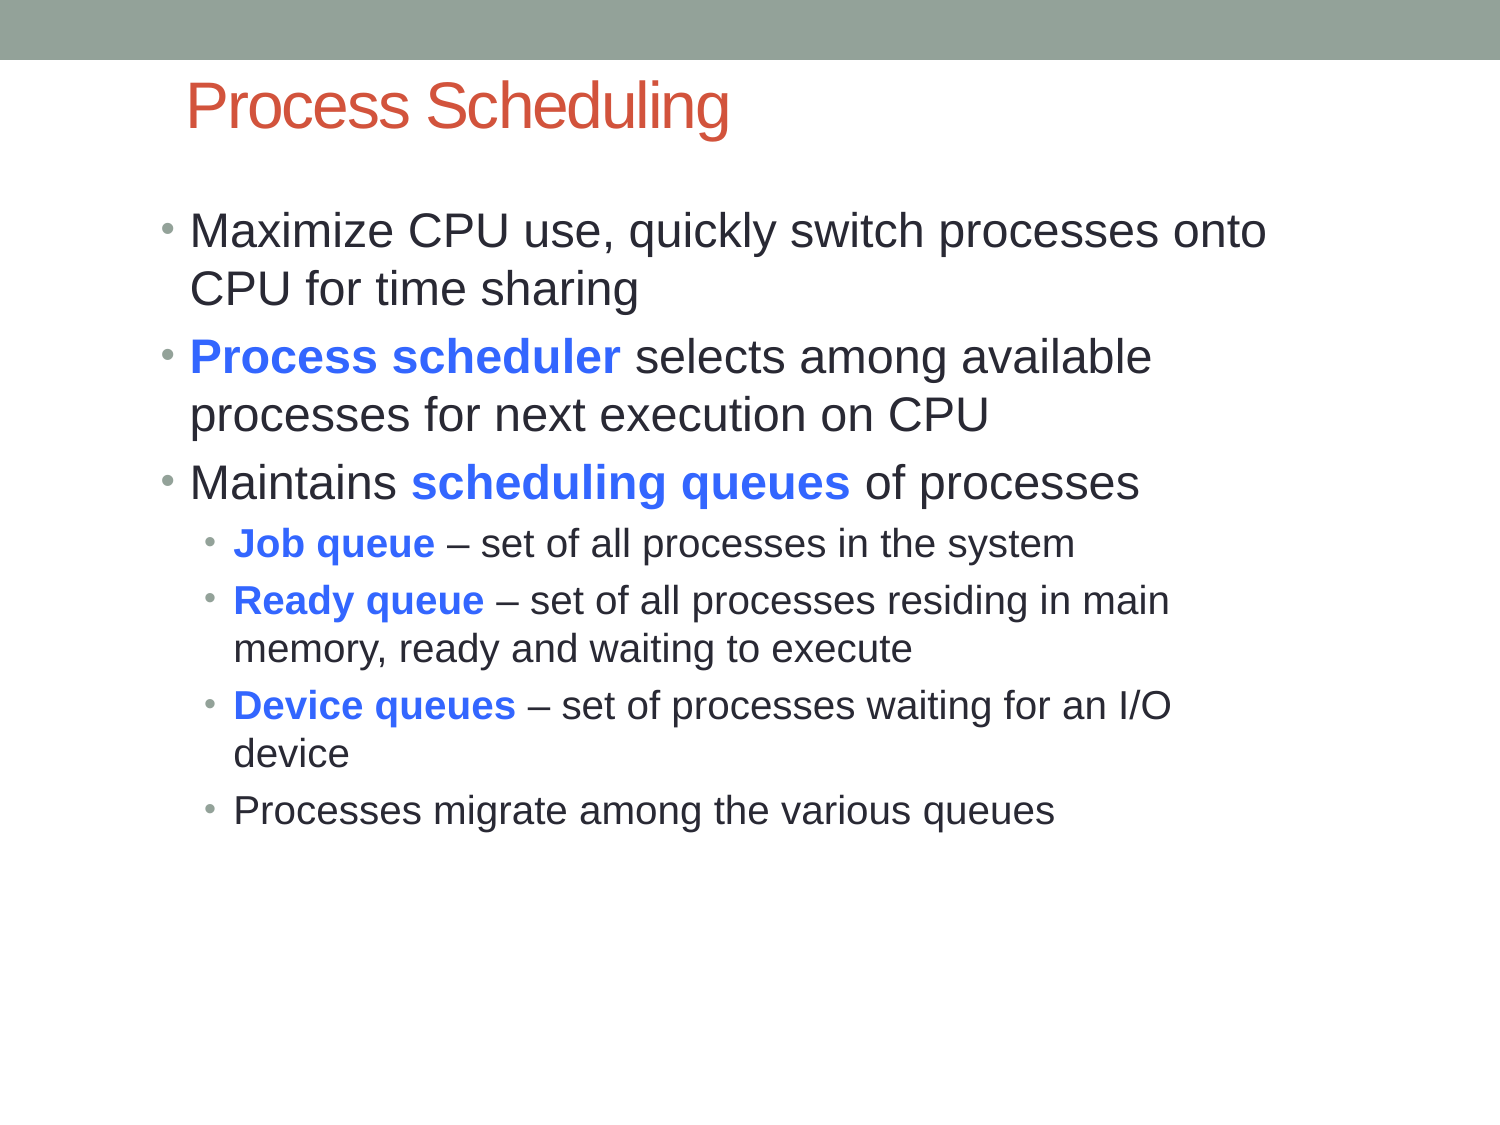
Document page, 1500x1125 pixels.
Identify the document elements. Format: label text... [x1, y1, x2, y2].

title Process Scheduling [170, 54, 1425, 149]
list Maximize CPU use, quickly switch processes onto CPU for time sharing Process scheduler selects among available processes for next execution on CPU Maintains scheduling queues of processes Job queue – set of all processes in the system Ready queue – set of all processes residing in main memory, ready and waiting to execute Device queues – set of processes waiting for an I/O device Processes migrate among the various queues [145, 191, 1290, 846]
